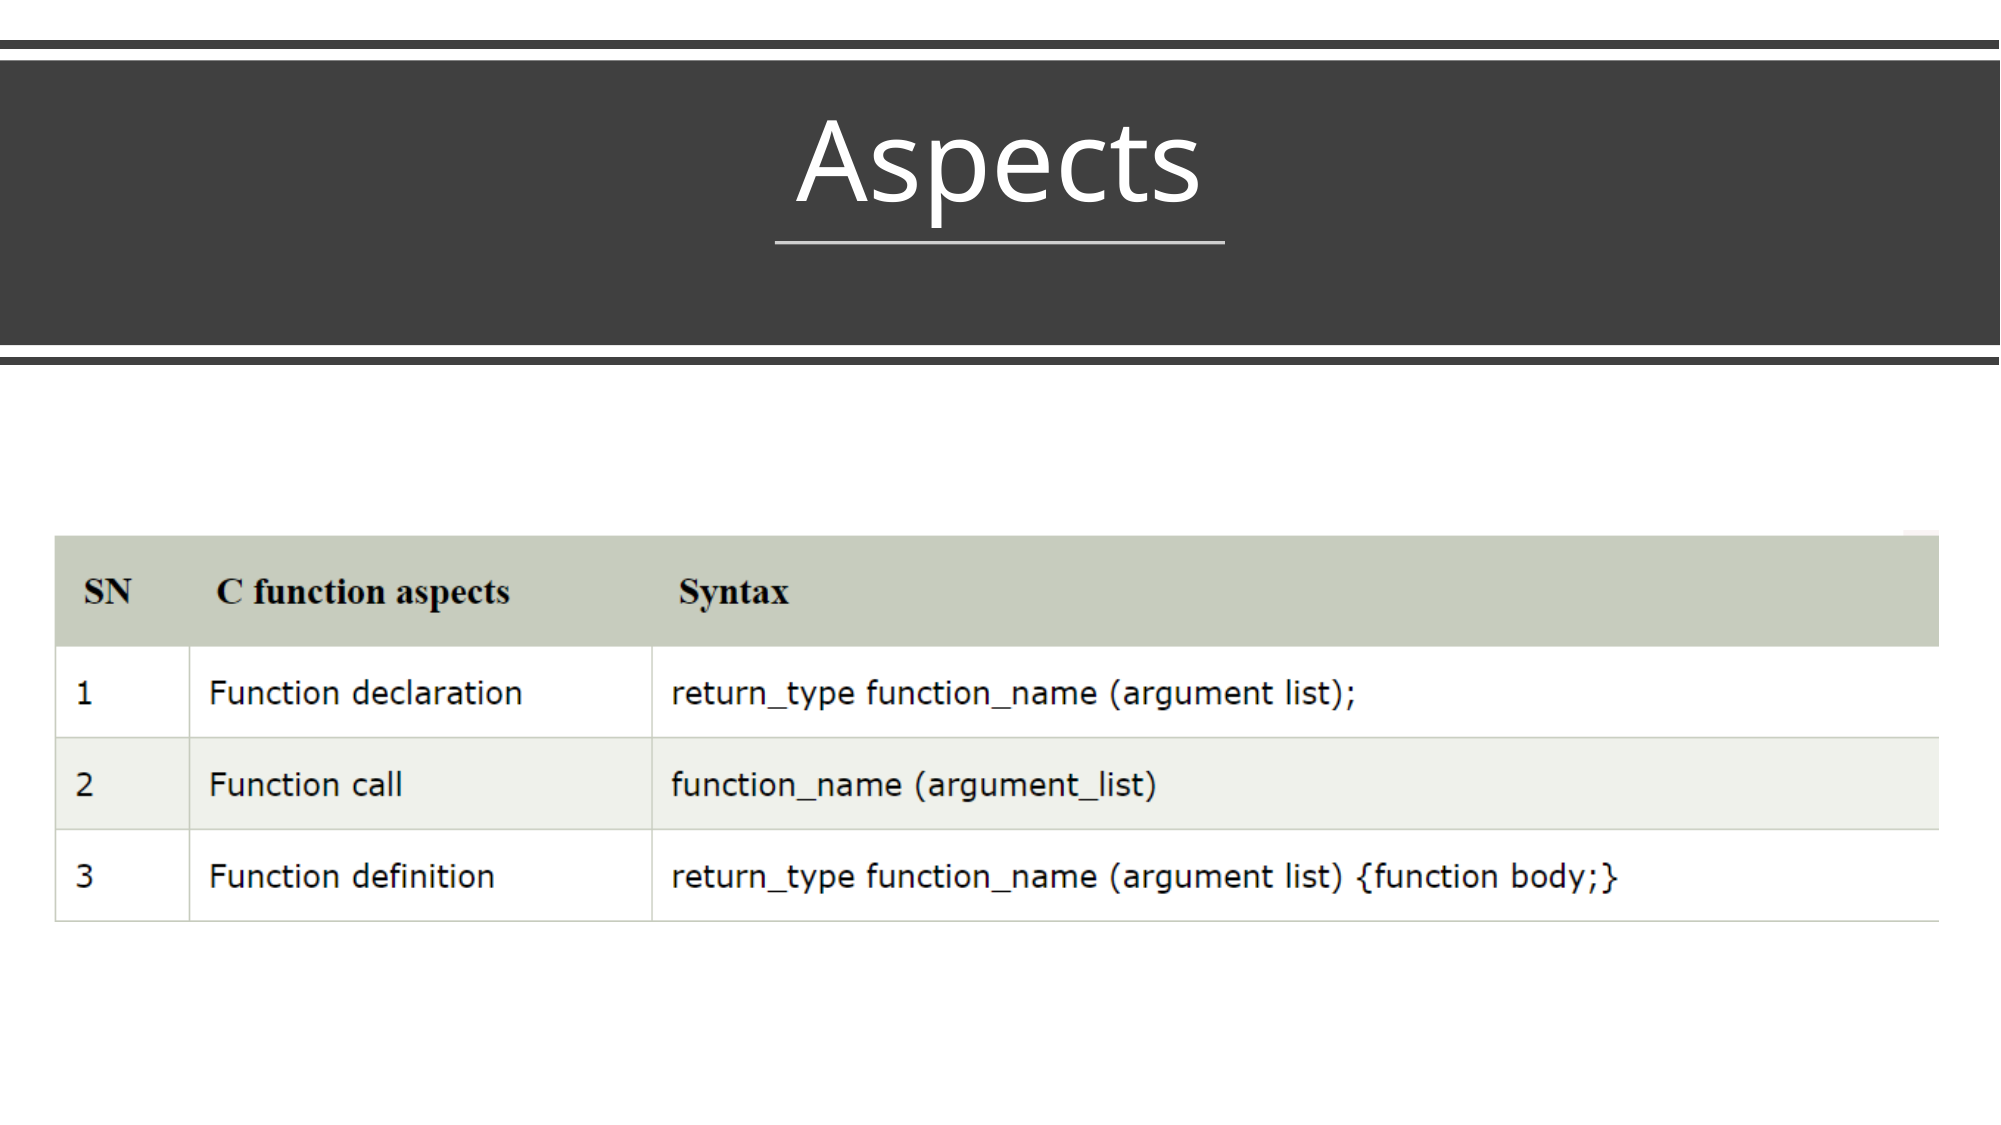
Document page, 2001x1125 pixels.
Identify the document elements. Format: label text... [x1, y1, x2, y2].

title Aspects [86, 80, 1914, 233]
text_box [0, 59, 2000, 346]
picture [52, 530, 1939, 922]
